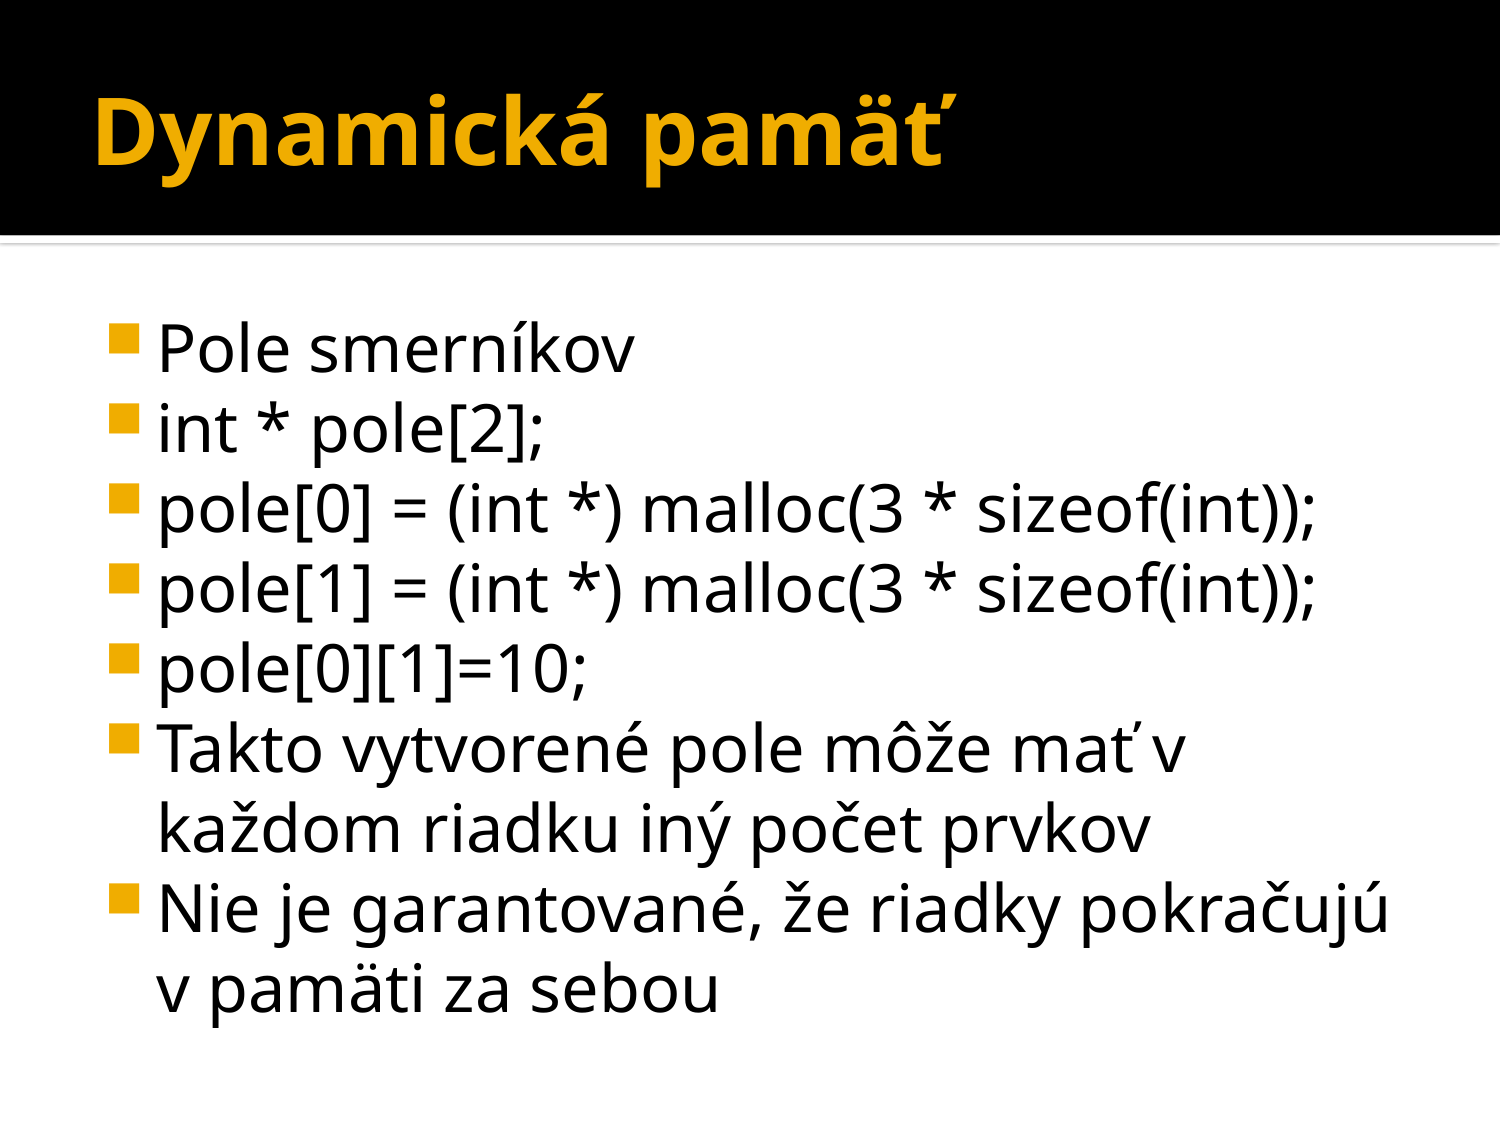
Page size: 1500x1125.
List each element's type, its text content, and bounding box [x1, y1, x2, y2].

title Dynamická pamäť [75, 25, 1425, 231]
list Pole smerníkov int * pole[2]; pole[0] = (int *) malloc(3 * sizeof(int)); pole[1] = (int *) malloc(3 * sizeof(int)); pole[0][1]=10; Takto vytvorené pole môže mať v každom riadku iný počet prvkov Nie je garantované, že riadky pokračujú v pamäti za sebou [75, 291, 1425, 1050]
